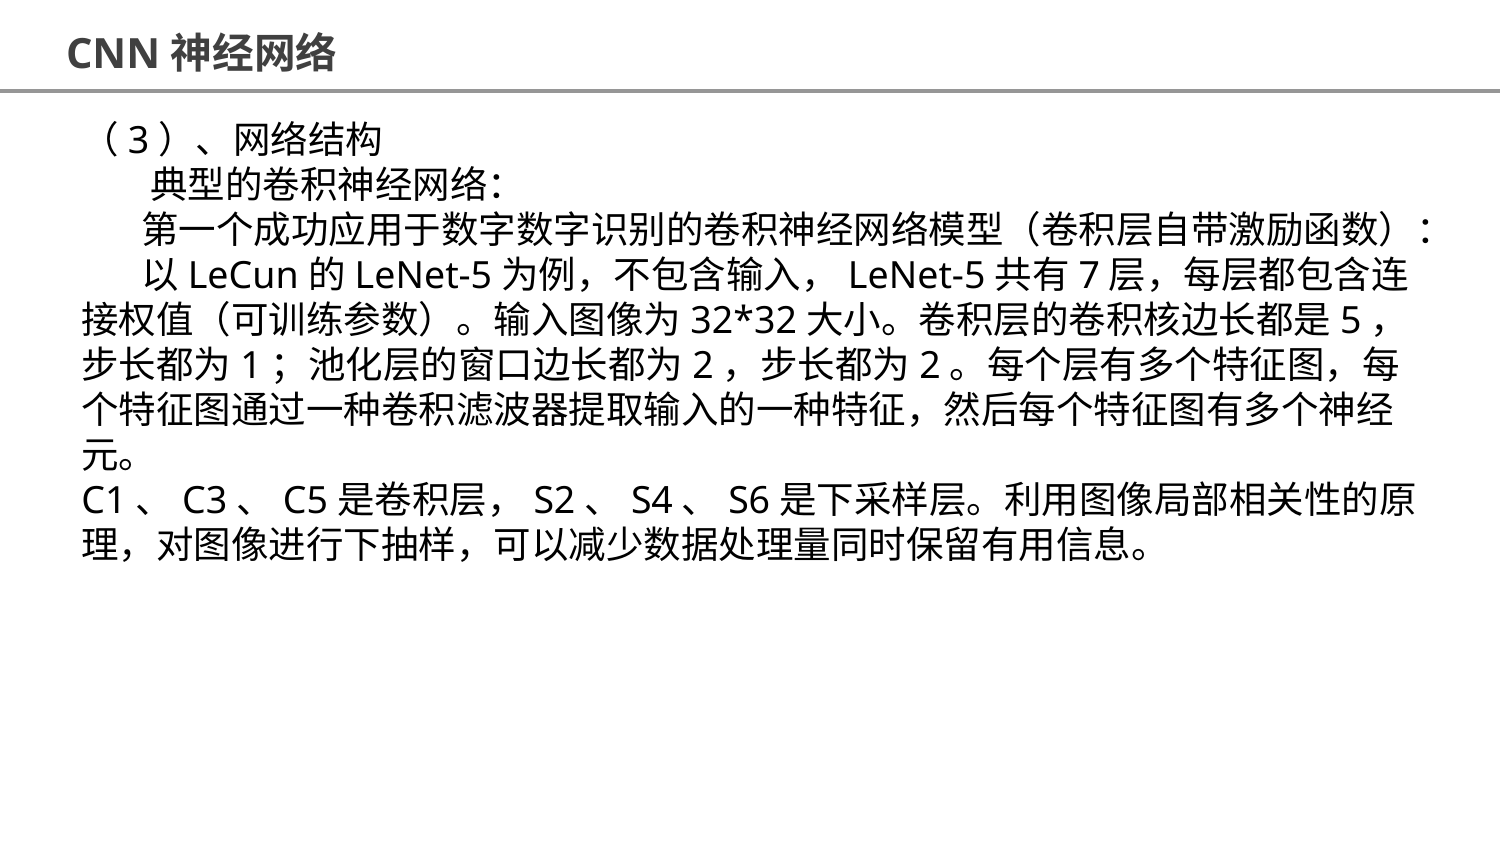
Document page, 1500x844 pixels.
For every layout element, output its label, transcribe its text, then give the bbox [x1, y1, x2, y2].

text_box （3）、网络结构 典型的卷积神经网络： 第一个成功应用于数字数字识别的卷积神经网络模型（卷积层自带激励函数）： 以LeCun的LeNet-5为例，不包含输入，LeNet-5共有7层，每层都包含连接权值（可训练参数）。输入图像为32*32大小。卷积层的卷积核边长都是5，步长都为1；池化层的窗口边长都为2，步长都为2。每个层有多个特征图，每个特征图通过一种卷积滤波器提取输入的一种特征，然后每个特征图有多个神经元。 C1、C3、C5是卷积层，S2、S4、S6是下采样层。利用图像局部相关性的原理，对图像进行下抽样，可以减少数据处理量同时保留有用信息。 [66, 108, 1437, 573]
text_box CNN神经网络 [51, 9, 443, 85]
